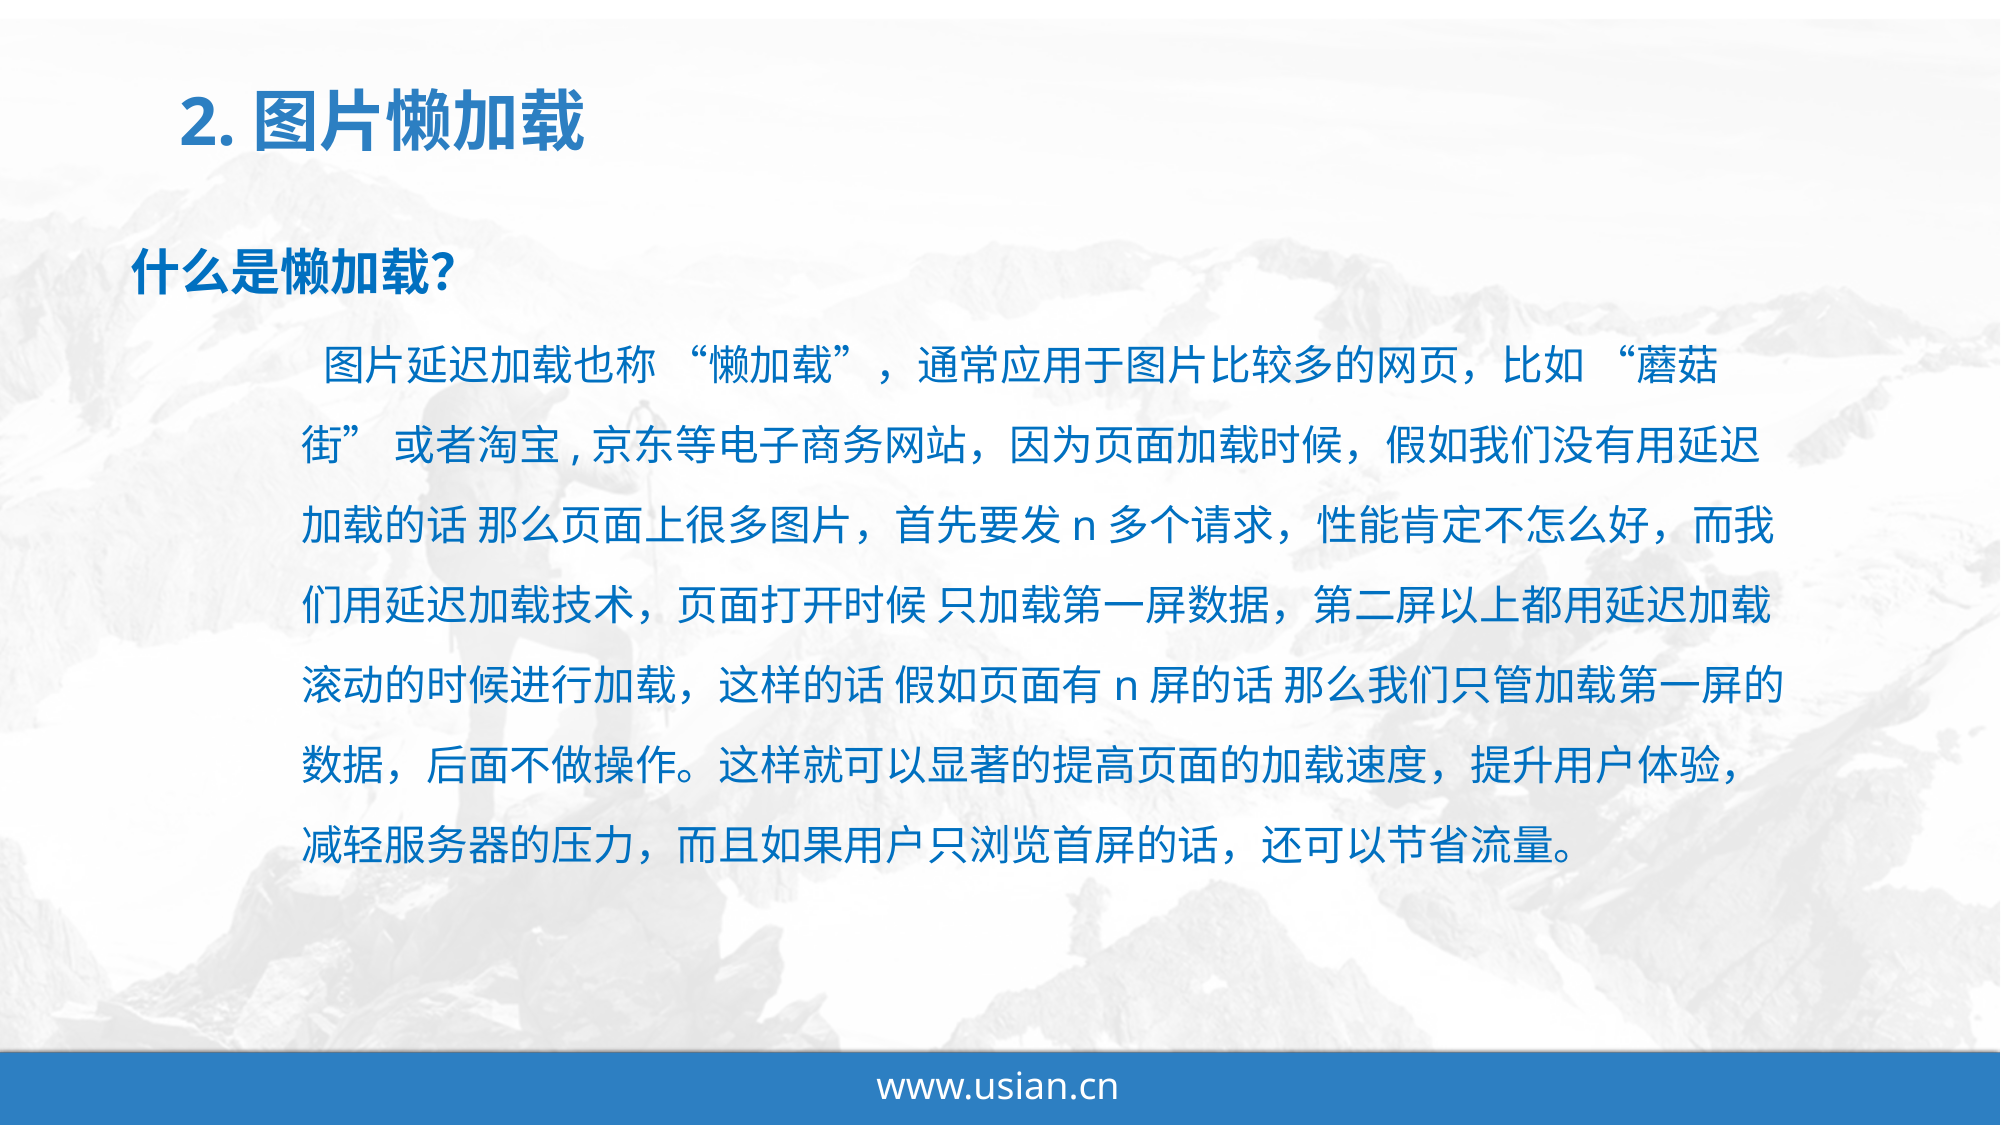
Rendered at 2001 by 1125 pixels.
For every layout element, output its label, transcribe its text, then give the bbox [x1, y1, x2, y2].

title 2.图片懒加载 [138, 59, 1202, 168]
text_box 什么是懒加载？ 图片延迟加载也称 “懒加载”，通常应用于图片比较多的网页，比如 “蘑菇街” 或者淘宝,京东等电子商务网站，因为页面加载时候，假如我们没有用延迟加载的话 那么页面上很多图片，首先要发n多个请求，性能肯定不怎么好，而我们用延迟加载技术，页面打开时候 只加载第一屏数据，第二屏以上都用延迟加载 滚动的时候进行加载，这样的话 假如页面有n屏的话 那么我们只管加载第一屏的数据，后面不做操作。这样就可以显著的提高页面的加载速度，提升用户体验，减轻服务器的压力，而且如果用户只浏览首屏的话，还可以节省流量。 [115, 197, 1808, 1047]
picture [0, 0, 2001, 1125]
